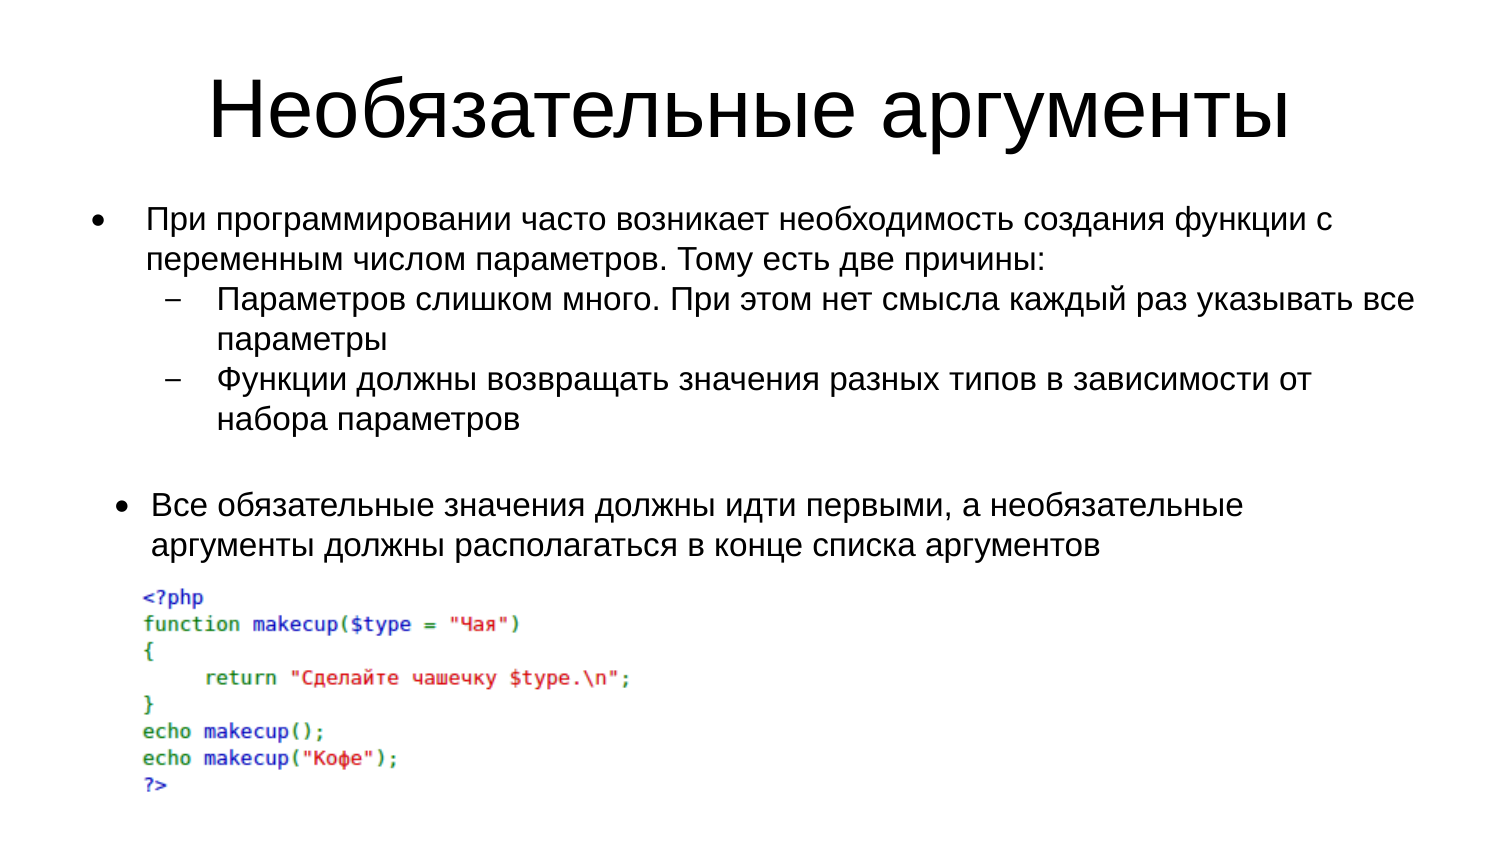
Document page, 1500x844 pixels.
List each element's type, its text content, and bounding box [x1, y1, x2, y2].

text_box Необязательные аргументы [74, 33, 1425, 175]
text_box Все обязательные значения должны идти первыми, а необязательные аргументы должны располагаться в конце списка аргументов [100, 475, 1410, 565]
text_box При программировании часто возникает необходимость создания функции с переменным числом параметров. Тому есть две причины: Параметров слишком много. При этом нет смысла каждый раз указывать все параметры Функции должны возвращать значения разных типов в зависимости от набора параметров [74, 197, 1425, 687]
picture [134, 584, 647, 803]
